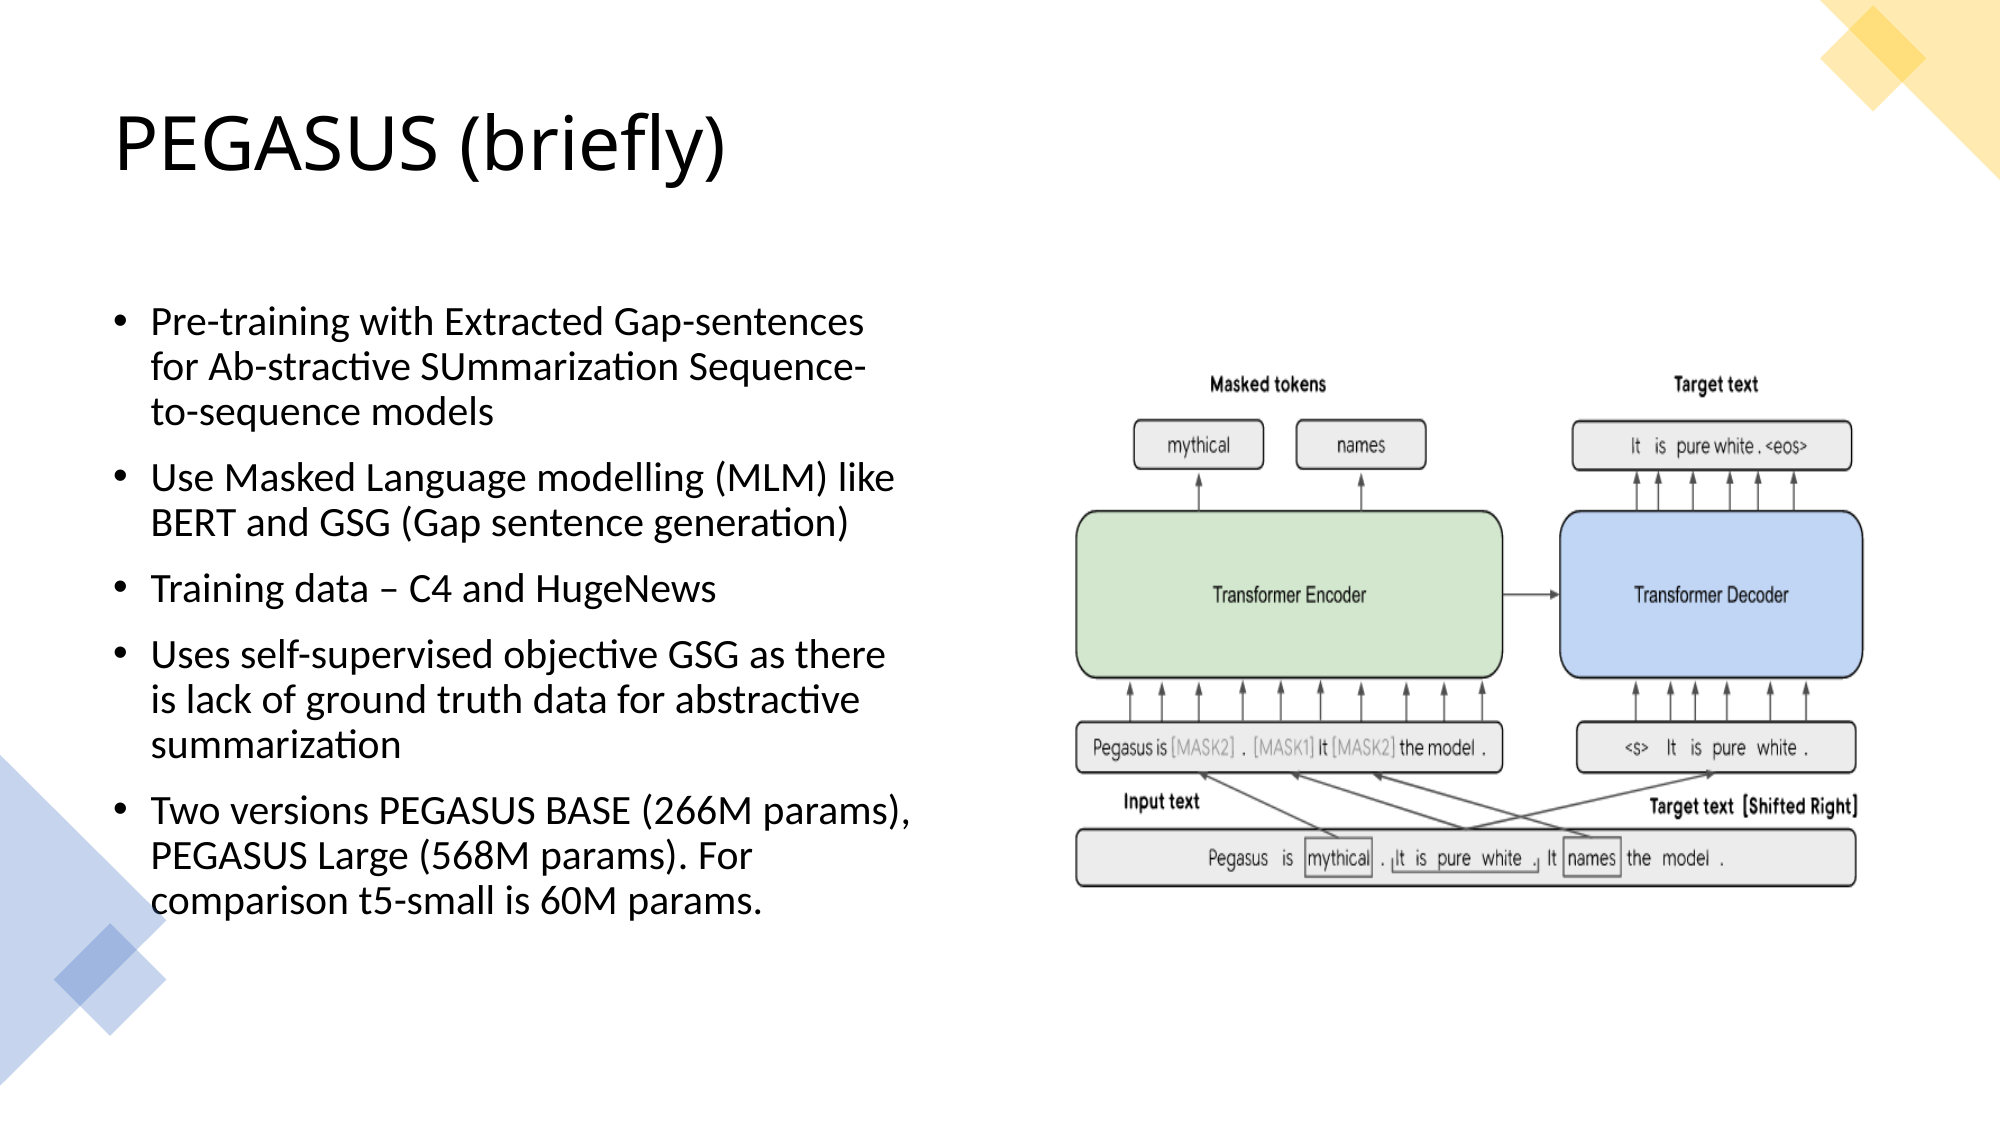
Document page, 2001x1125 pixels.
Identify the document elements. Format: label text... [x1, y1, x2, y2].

text_box [0, 0, 2000, 1125]
list Pre-training with Extracted Gap-sentences for Ab-stractive SUmmarization Sequence-to-sequence models Use Masked Language modelling (MLM) like BERT and GSG (Gap sentence generation) Training data – C4 and HugeNews Uses self-supervised objective GSG as there is lack of ground truth data for abstractive summarization Two versions PEGASUS BASE (266M params), PEGASUS Large (568M params). For comparison t5-small is 60M params. [104, 291, 922, 1014]
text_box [1819, 0, 2000, 181]
title PEGASUS (briefly) [104, 52, 922, 240]
text_box [53, 923, 167, 1036]
picture [1026, 364, 1944, 940]
text_box [0, 754, 167, 1086]
